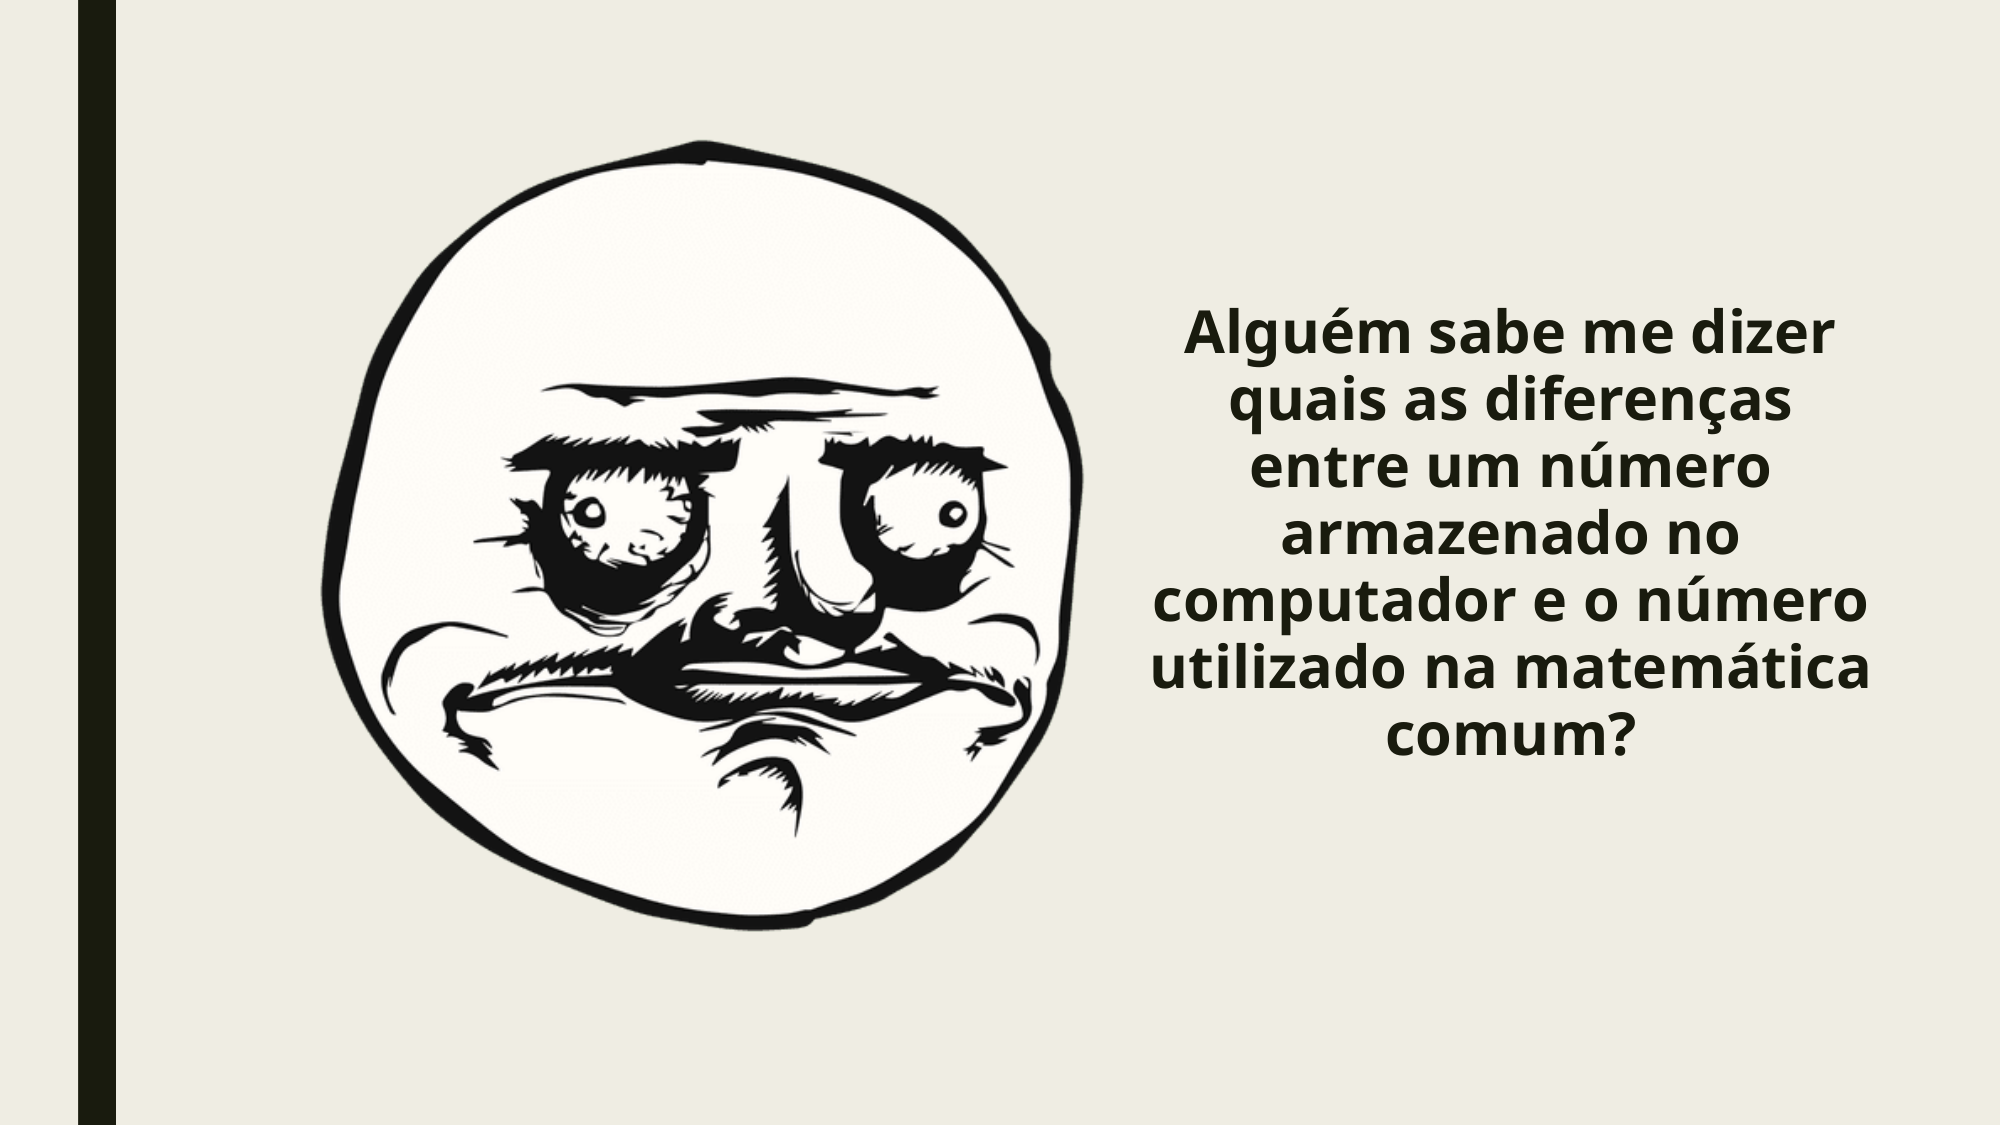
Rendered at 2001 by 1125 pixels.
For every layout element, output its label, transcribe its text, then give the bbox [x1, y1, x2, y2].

list Alguém sabe me dizer quais as diferenças entre um número armazenado no computador e o número utilizado na matemática comum? [1133, 292, 1890, 780]
picture [271, 105, 1133, 967]
text_box [76, 0, 119, 1125]
